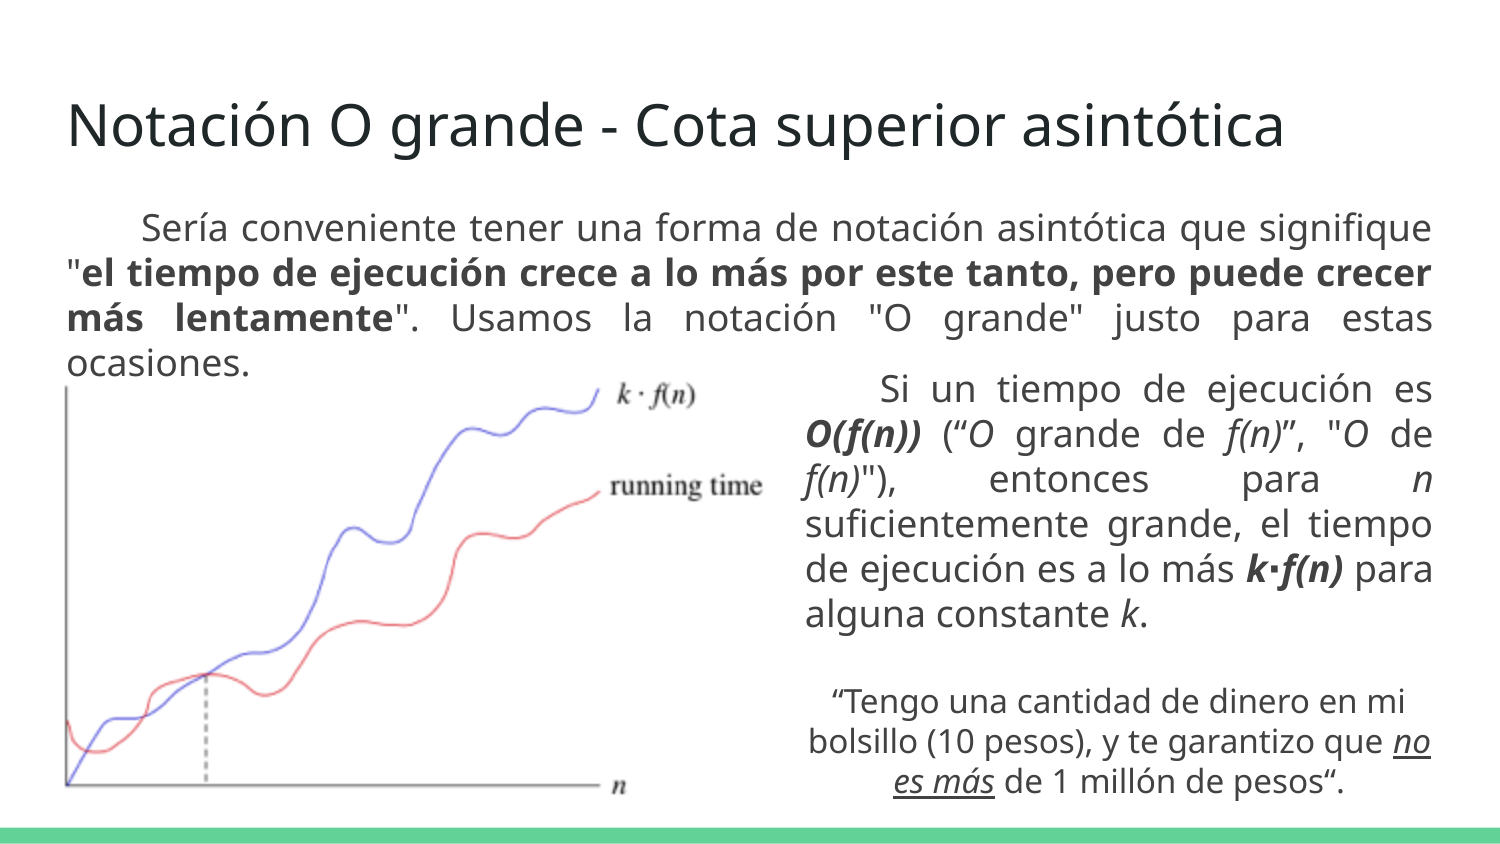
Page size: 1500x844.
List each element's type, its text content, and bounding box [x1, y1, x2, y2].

title Notación O grande - Cota superior asintótica [51, 72, 1449, 167]
list Si un tiempo de ejecución es O(f(n)) (“O grande de f(n)”, "O de f(n)"), entonces para n suficientemente grande, el tiempo de ejecución es a lo más k⋅f(n) para alguna constante k. “Tengo una cantidad de dinero en mi bolsillo (10 pesos), y te garantizo que no es más de 1 millón de pesos“. [790, 364, 1449, 801]
picture [63, 378, 765, 801]
list Sería conveniente tener una forma de notación asintótica que signifique "el tiempo de ejecución crece a lo más por este tanto, pero puede crecer más lentamente". Usamos la notación "O grande" justo para estas ocasiones. [51, 189, 1449, 365]
